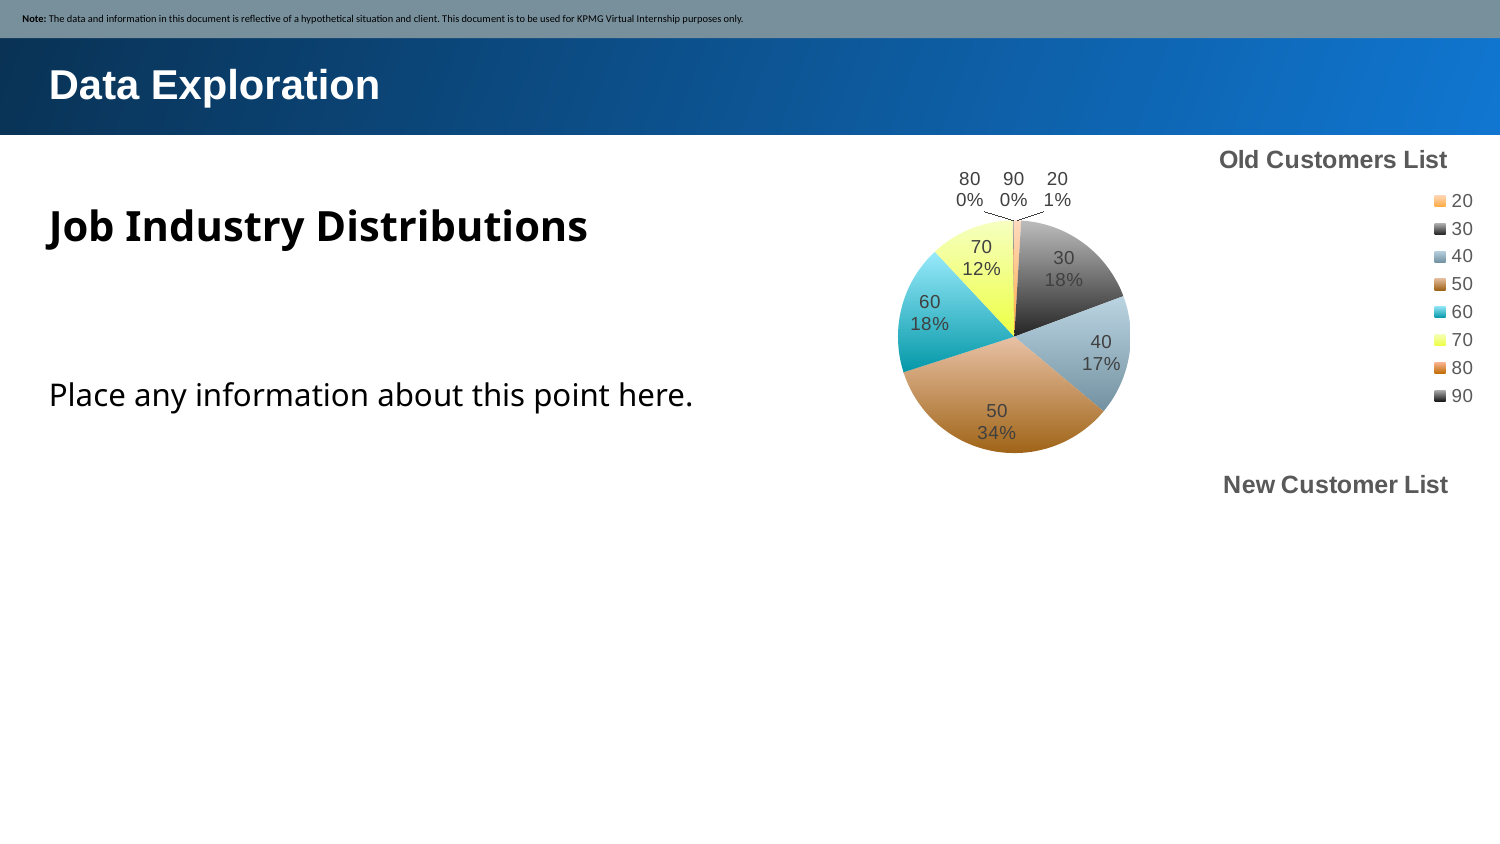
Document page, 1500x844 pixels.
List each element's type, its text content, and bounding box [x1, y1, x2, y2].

text_box [0, 39, 1500, 135]
chart [711, 133, 1493, 838]
text_box Place any information about this point here. [33, 355, 705, 429]
text_box Note: The data and information in this document is reflective of a hypothetical situation and client. This document is to be used for KPMG Virtual Internship purposes only. [0, 0, 1500, 39]
text_box Data Exploration [33, 43, 1439, 124]
text_box Job Industry Distributions [33, 177, 705, 266]
